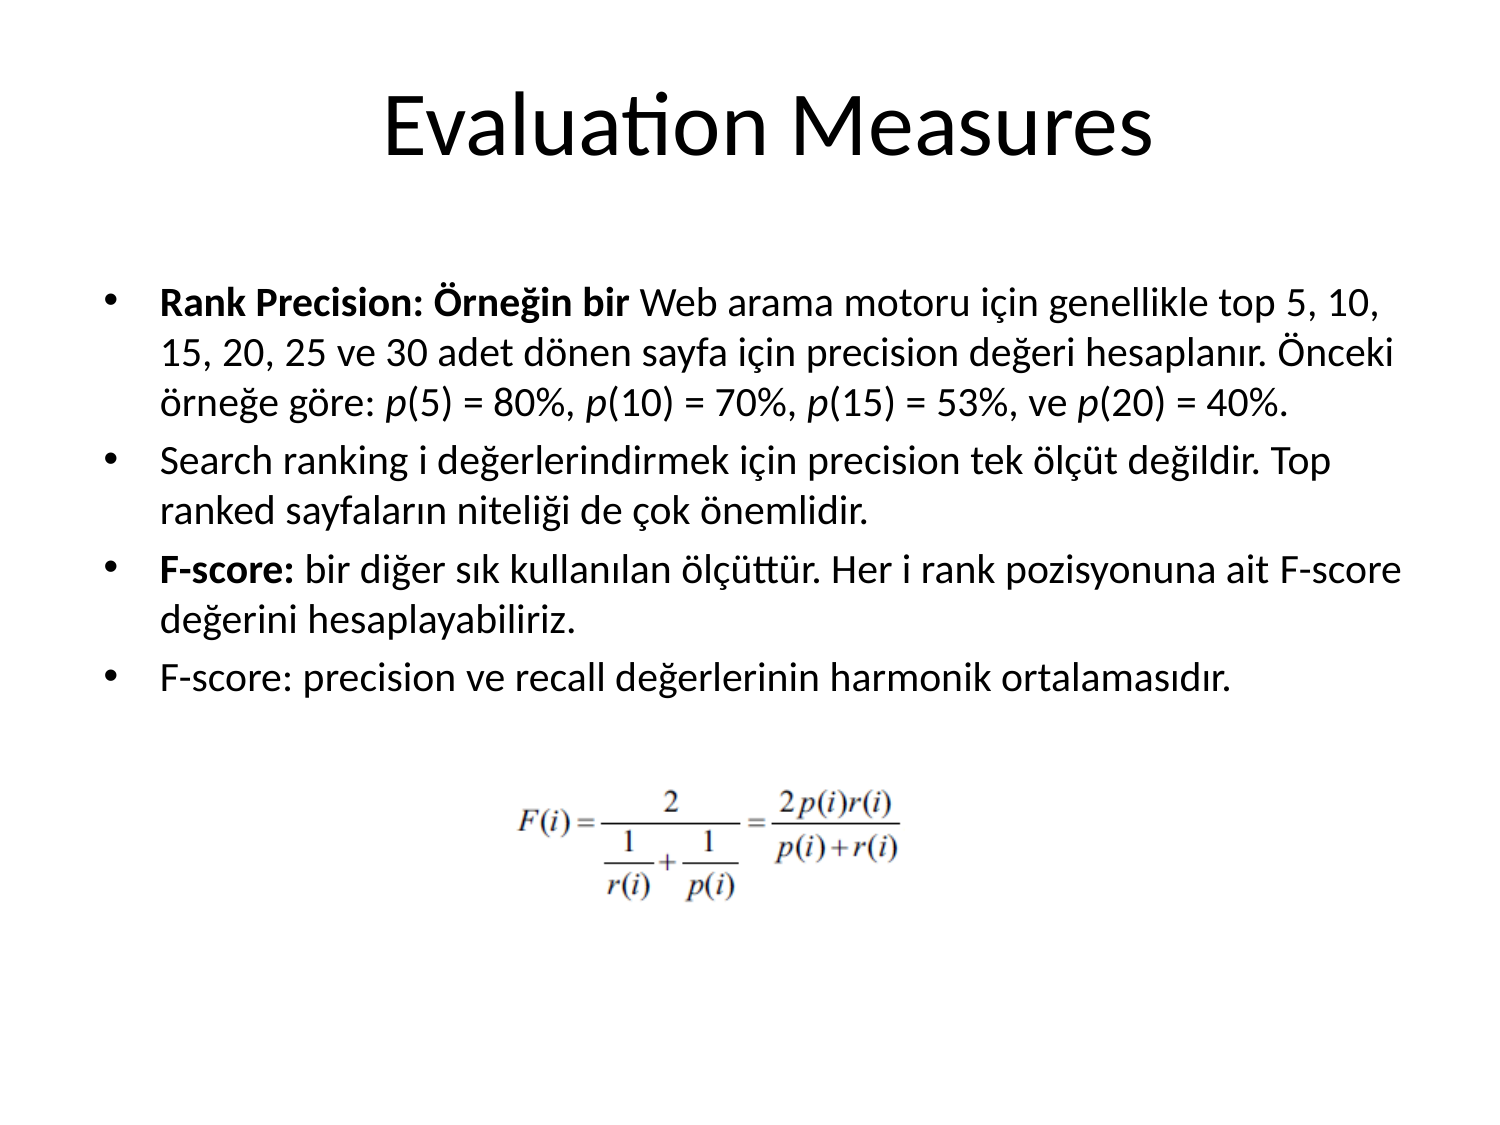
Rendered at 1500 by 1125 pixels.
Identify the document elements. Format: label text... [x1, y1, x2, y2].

picture [501, 774, 906, 907]
list Rank Precision: Örneğin bir Web arama motoru için genellikle top 5, 10, 15, 20, 25 ve 30 adet dönen sayfa için precision değeri hesaplanır. Önceki örneğe göre: p(5) = 80%, p(10) = 70%, p(15) = 53%, ve p(20) = 40%. Search ranking i değerlerindirmek için precision tek ölçüt değildir. Top ranked sayfaların niteliği de çok önemlidir. F-score: bir diğer sık kullanılan ölçüttür. Her i rank pozisyonuna ait F-score değerini hesaplayabiliriz. F-score: precision ve recall değerlerinin harmonik ortalamasıdır. [88, 267, 1426, 1005]
title Evaluation Measures [100, 37, 1438, 200]
